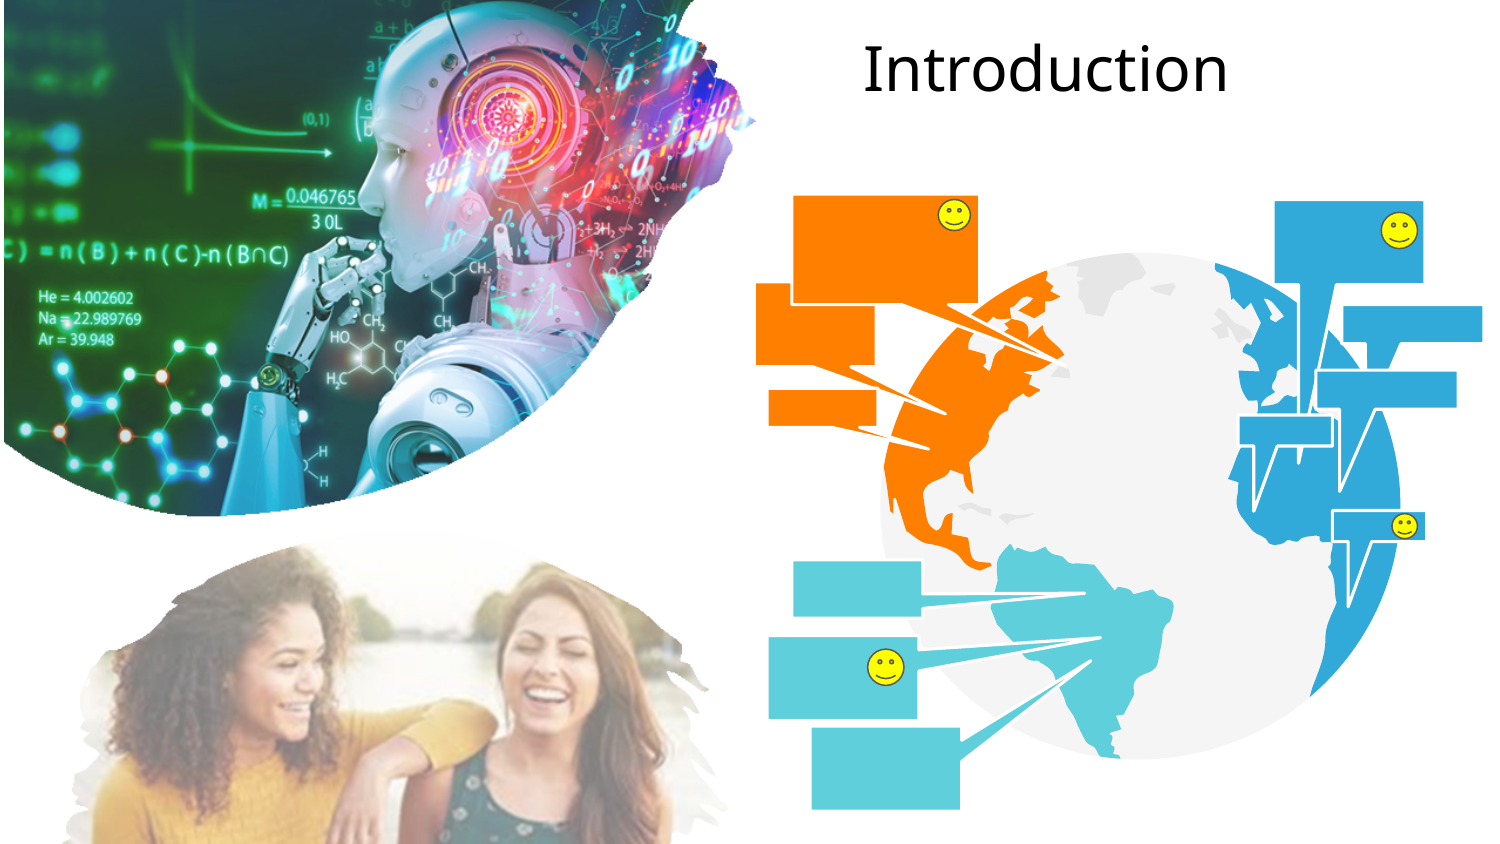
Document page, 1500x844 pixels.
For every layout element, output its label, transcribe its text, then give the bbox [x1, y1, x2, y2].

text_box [862, 252, 1418, 760]
text_box [1422, 304, 1485, 344]
text_box [1422, 370, 1459, 410]
text_box [767, 388, 857, 434]
text_box [809, 726, 962, 812]
text_box [767, 635, 857, 721]
text_box [760, 281, 857, 383]
title Introduction [760, 26, 1500, 106]
picture [3, 0, 756, 844]
text_box [791, 194, 980, 305]
text_box [1422, 510, 1427, 542]
text_box [1381, 212, 1418, 249]
text_box [938, 199, 971, 231]
text_box [791, 559, 857, 619]
text_box [1273, 199, 1426, 285]
